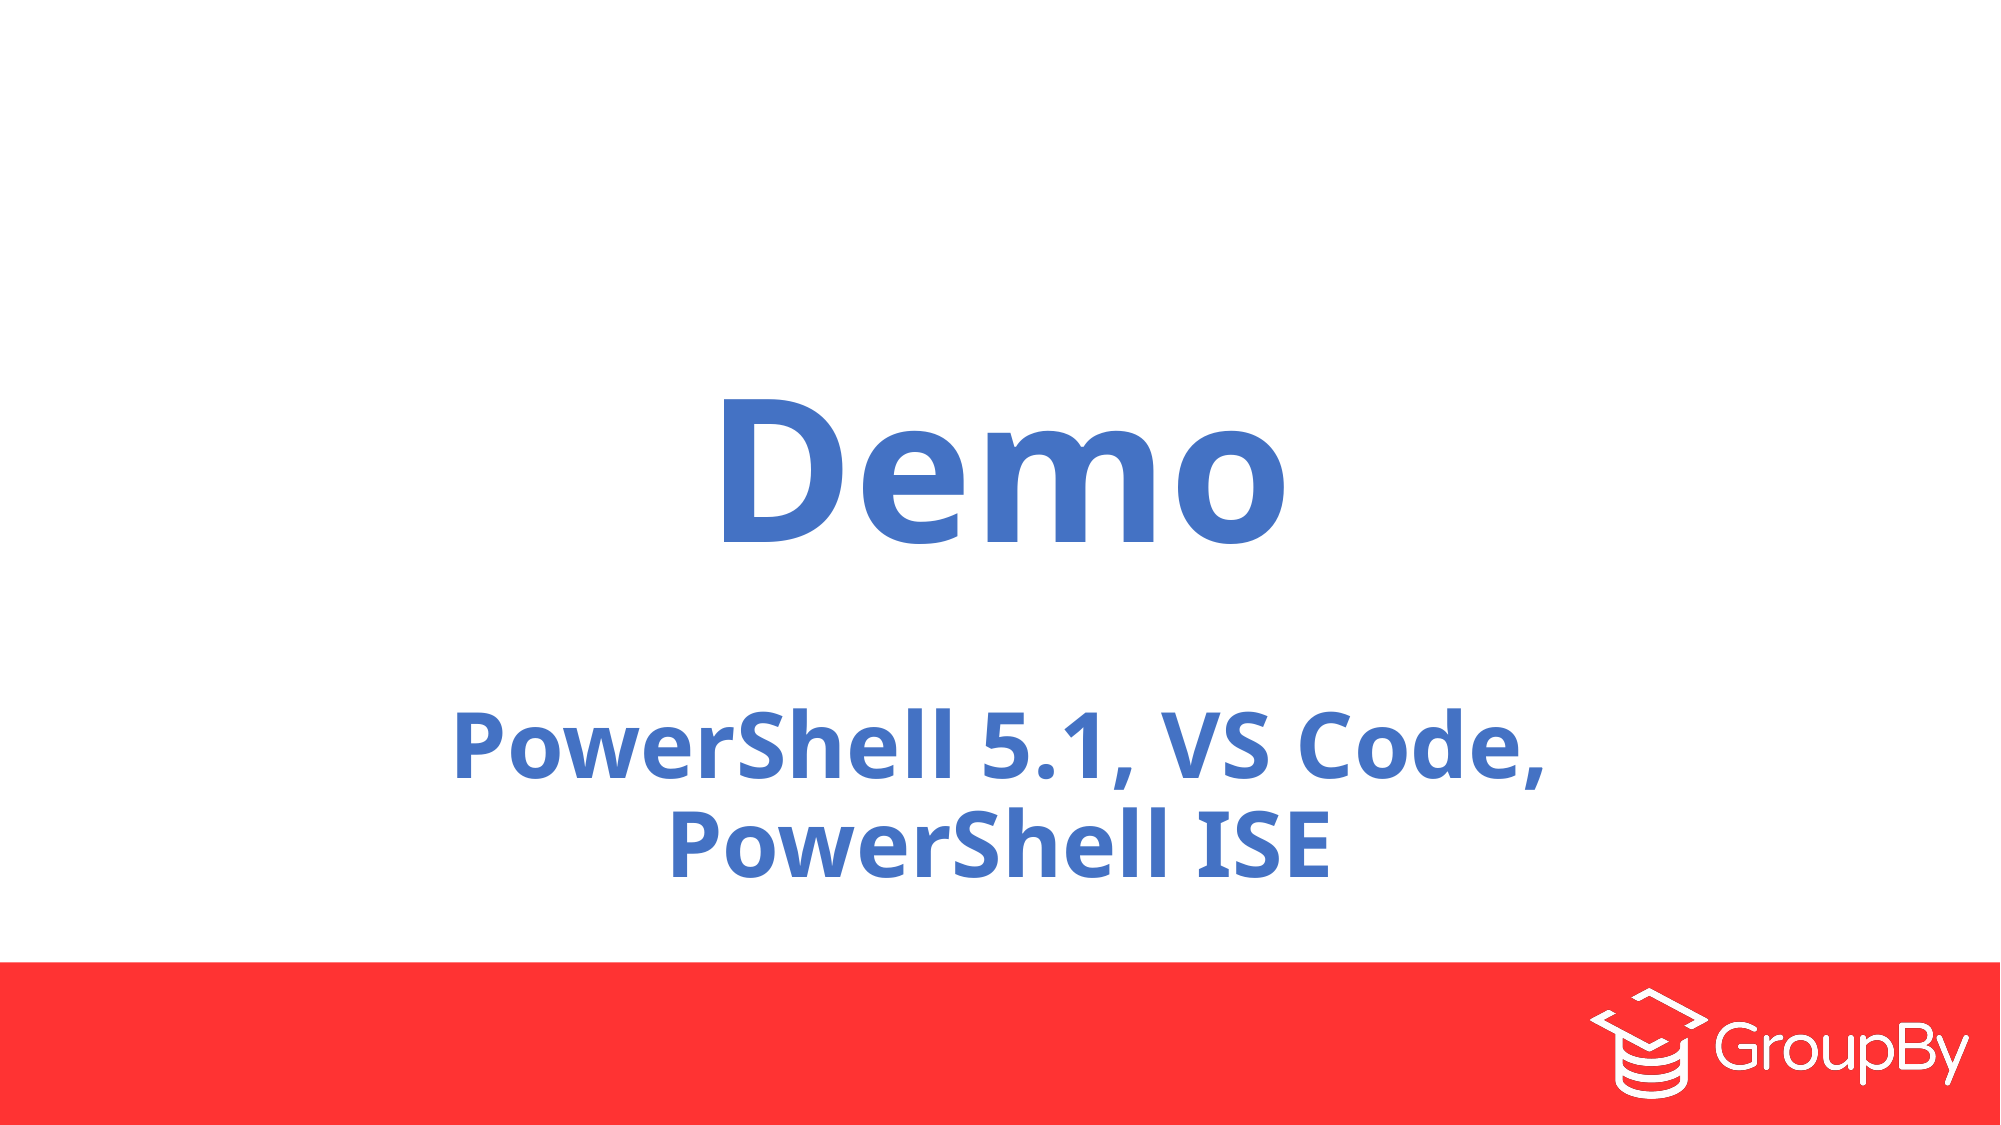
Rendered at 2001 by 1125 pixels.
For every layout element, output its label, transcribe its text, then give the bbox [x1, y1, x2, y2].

title Demo [174, 312, 1825, 594]
subtitle PowerShell 5.1, VS Code, PowerShell ISE [174, 691, 1825, 805]
picture [1590, 988, 1969, 1099]
